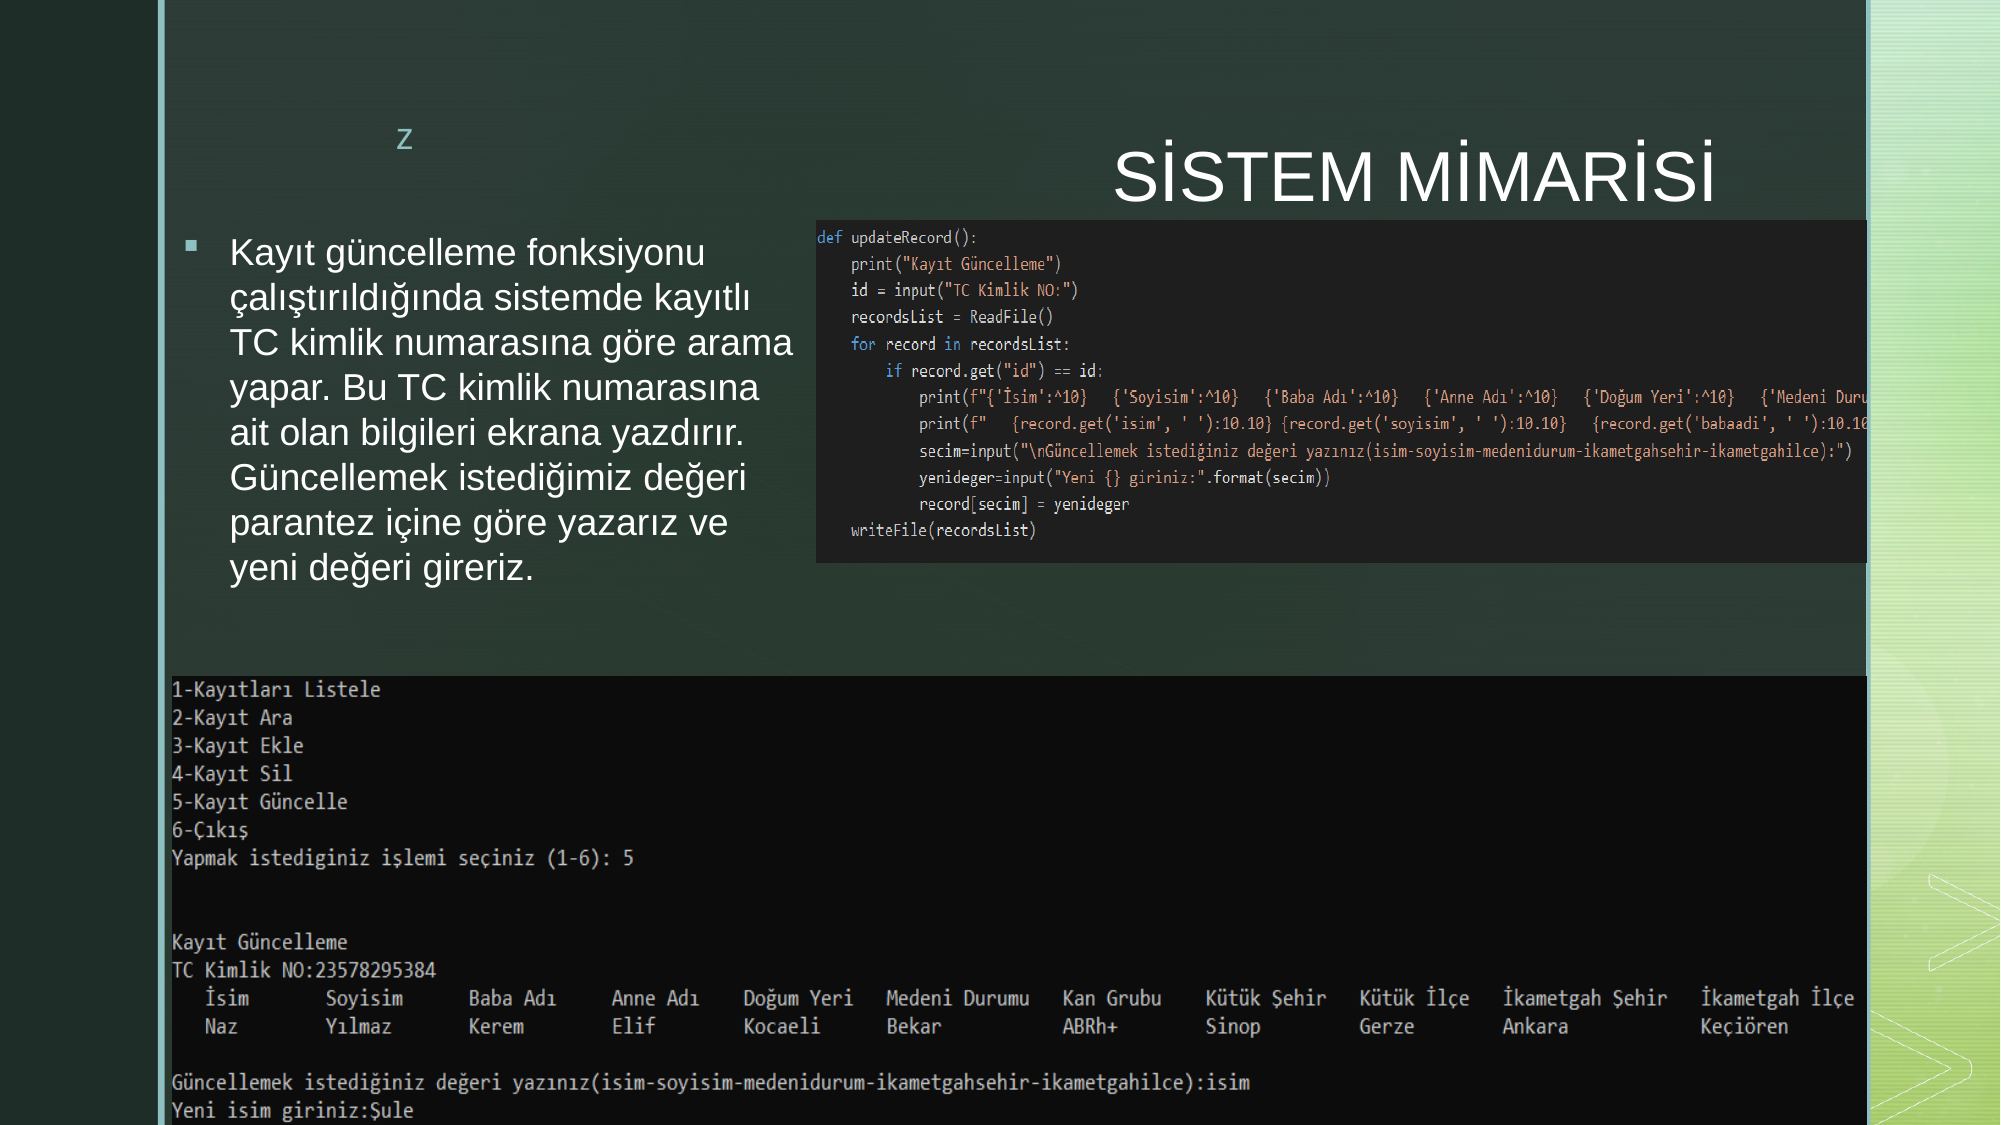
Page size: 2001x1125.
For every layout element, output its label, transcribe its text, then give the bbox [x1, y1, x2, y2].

title SİSTEM MİMARİSİ [428, 132, 1734, 220]
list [816, 220, 1867, 563]
text_box Kayıt güncelleme fonksiyonu çalıştırıldığında sistemde kayıtlı TC kimlik numarasına göre arama yapar. Bu TC kimlik numarasına ait olan bilgileri ekrana yazdırır. Güncellemek istediğimiz değeri parantez içine göre yazarız ve yeni değeri gireriz. [167, 220, 817, 596]
picture [172, 676, 1867, 1125]
picture [1871, 0, 2001, 1125]
